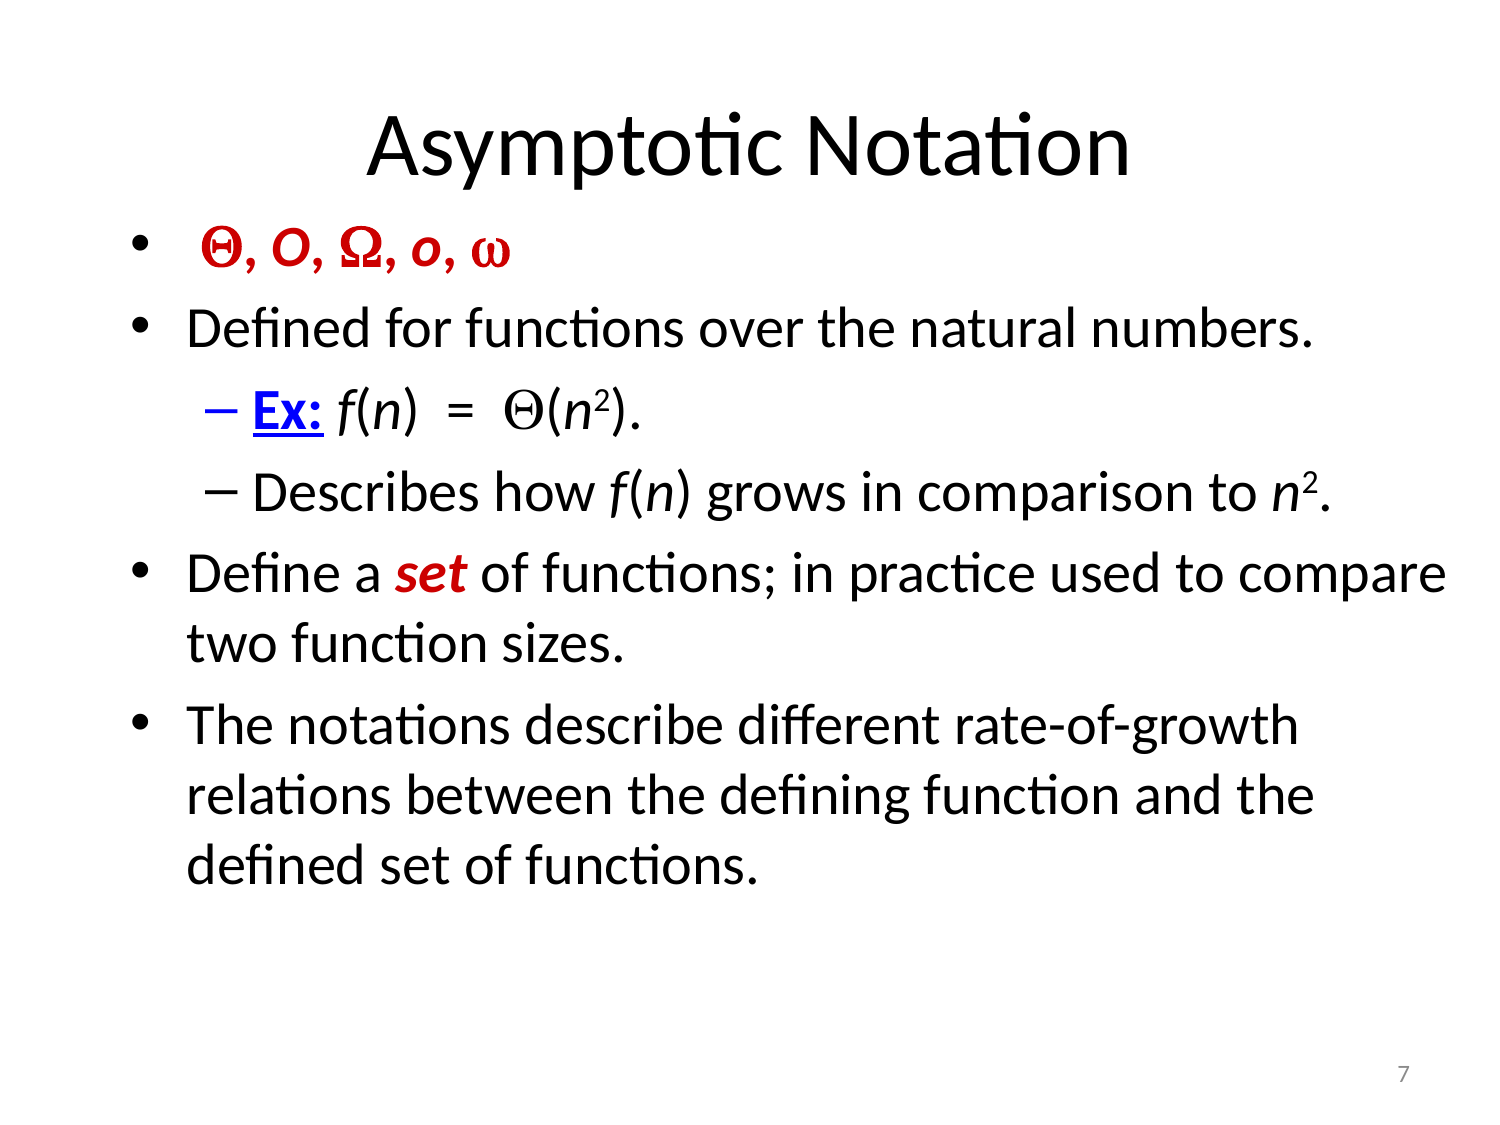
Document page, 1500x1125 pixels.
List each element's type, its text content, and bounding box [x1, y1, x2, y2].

list Q, O, W, o, w Defined for functions over the natural numbers. Ex: f(n) = Q(n2). Describes how f(n) grows in comparison to n2. Define a set of functions; in practice used to compare two function sizes. The notations describe different rate-of-growth relations between the defining function and the defined set of functions. [115, 200, 1471, 1045]
slide_number 7 [1074, 1042, 1425, 1103]
title Asymptotic Notation [75, 45, 1425, 233]
